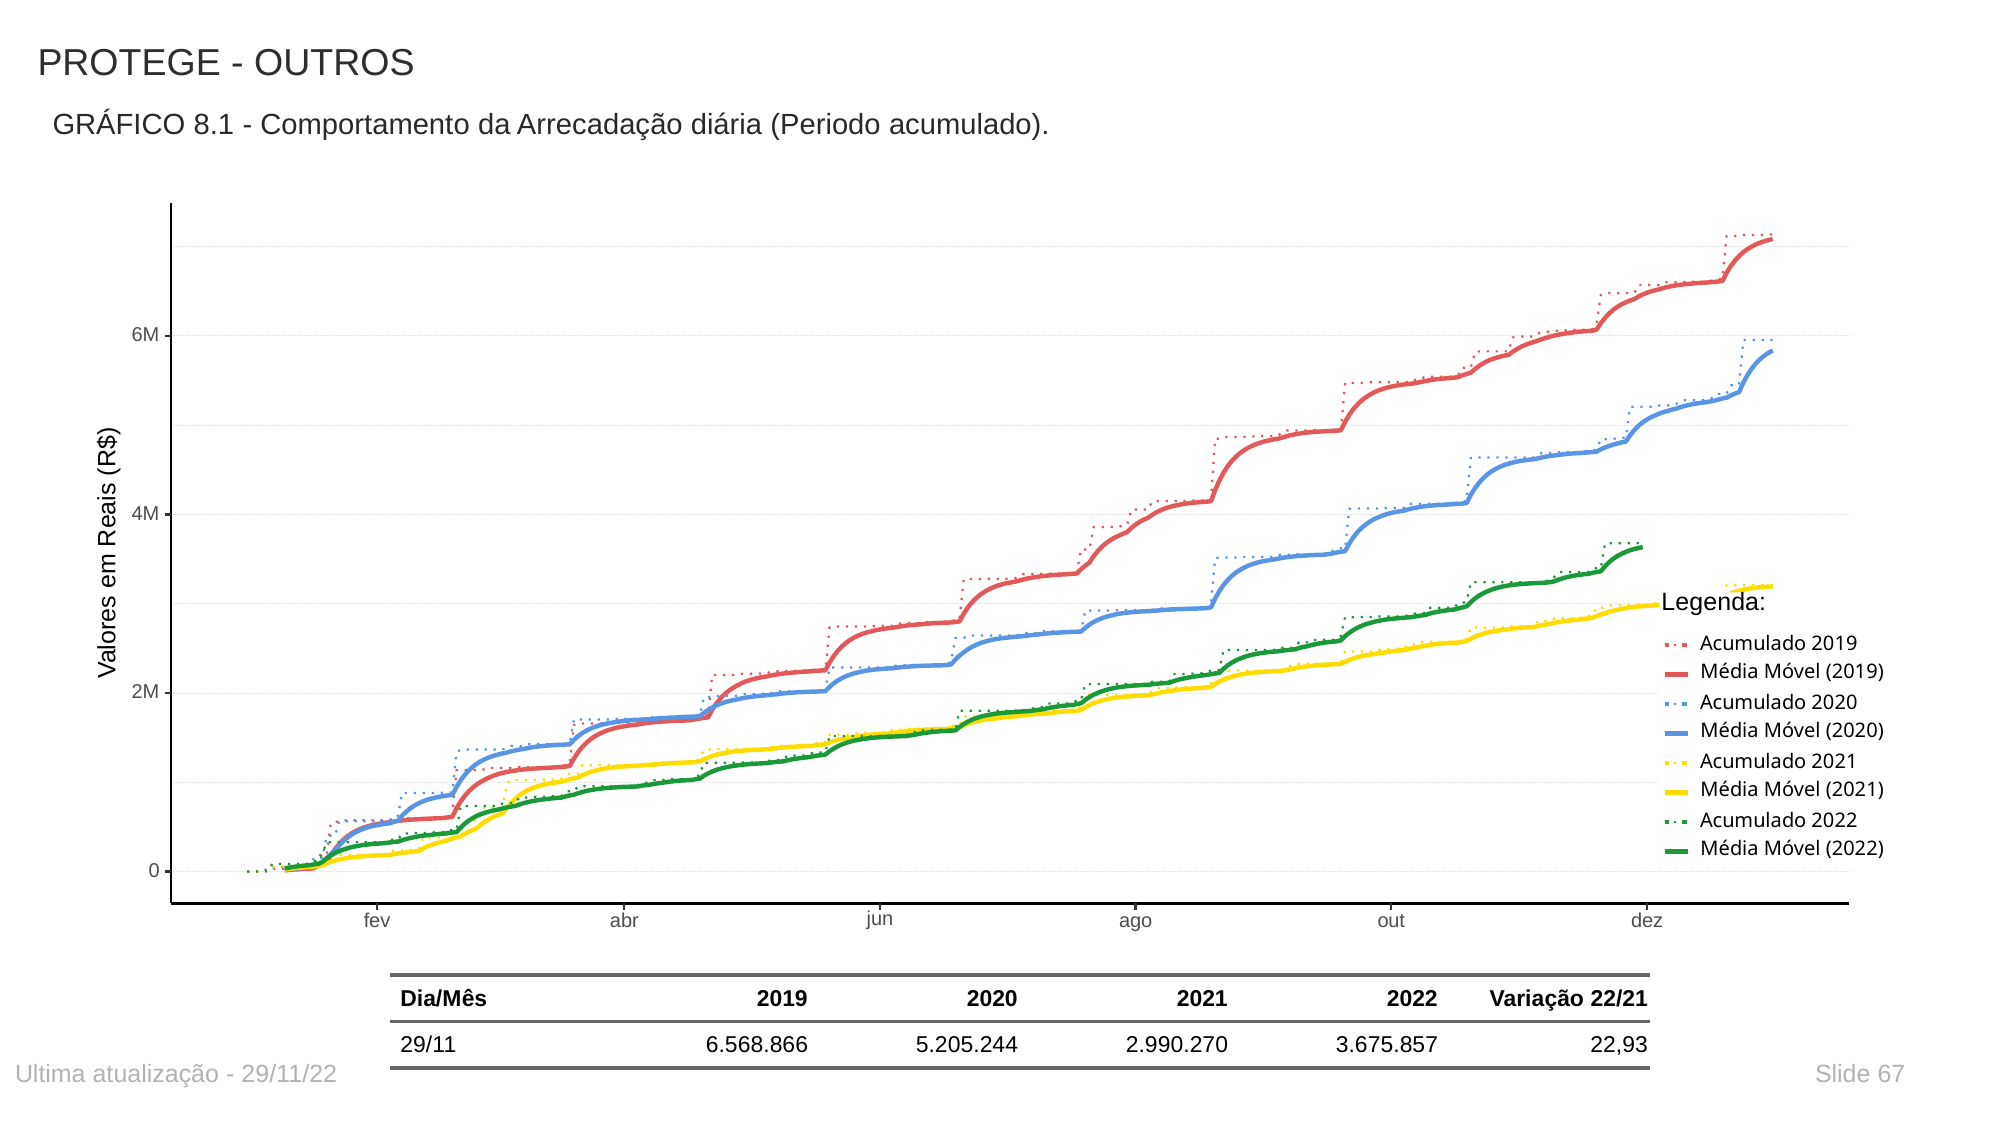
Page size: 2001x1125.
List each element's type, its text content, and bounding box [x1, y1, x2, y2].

table_cell 29/11 [390, 1023, 600, 1050]
list PROTEGE - OUTROS [22, 29, 1223, 119]
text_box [89, 149, 1862, 975]
table_header Variação 22/21 [1440, 977, 1650, 1020]
table_header 2019 [600, 977, 810, 1020]
table_header 2020 [810, 977, 1020, 1020]
table_cell 22,93 [1440, 1023, 1650, 1066]
table_cell 6.568.866 [600, 1023, 810, 1050]
table_cell 2.990.270 [1020, 1023, 1230, 1066]
table_header Dia/Mês [390, 977, 600, 1020]
table_cell 5.205.244 [810, 1023, 1020, 1066]
list Ultima atualização - 29/11/22 [0, 1050, 975, 1095]
list GRÁFICO 8.1 - Comportamento da Arrecadação diária (Periodo acumulado). [37, 97, 1238, 143]
list Slide 67 [1800, 1050, 1935, 1095]
table_header 2022 [1230, 977, 1440, 1020]
table_header 2021 [1020, 977, 1230, 1020]
table_cell 3.675.857 [1230, 1023, 1440, 1066]
